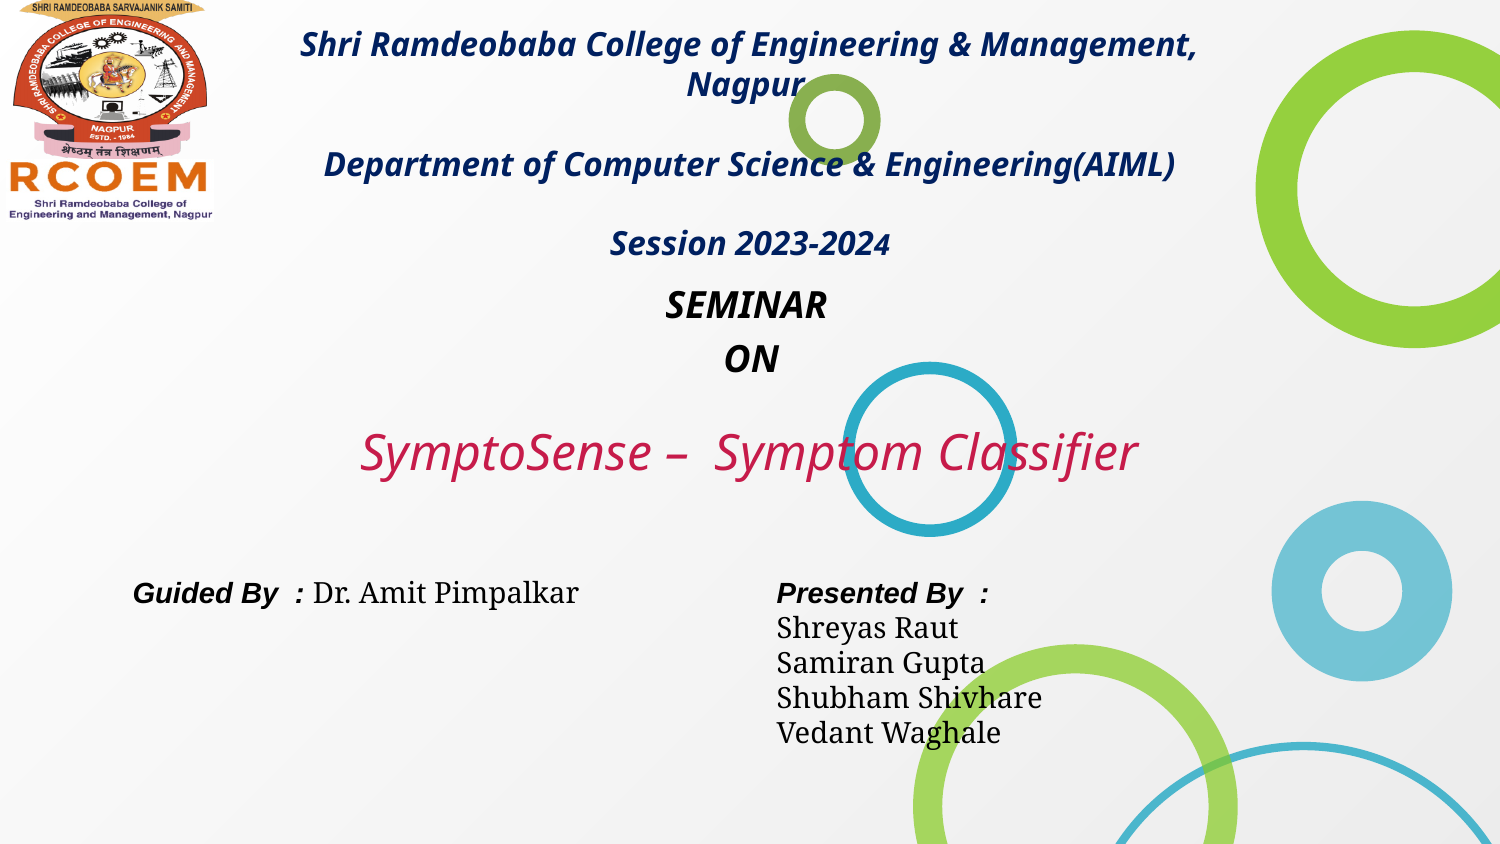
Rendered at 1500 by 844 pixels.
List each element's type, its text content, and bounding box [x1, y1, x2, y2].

text_box SEMINAR ON [611, 264, 891, 412]
text_box Presented By : Shreyas Raut Samiran Gupta Shubham Shivhare Vedant Waghale [760, 566, 1093, 818]
text_box Shri Ramdeobaba College of Engineering & Management, Nagpur Department of Computer Science & Engineering(AIML) Session 2023-2024 [262, 15, 1238, 238]
text_box Guided By : Dr. Amit Pimpalkar [116, 566, 651, 652]
picture [6, 0, 215, 223]
text_box SymptoSense – Symptom Classifier [278, 412, 1221, 533]
